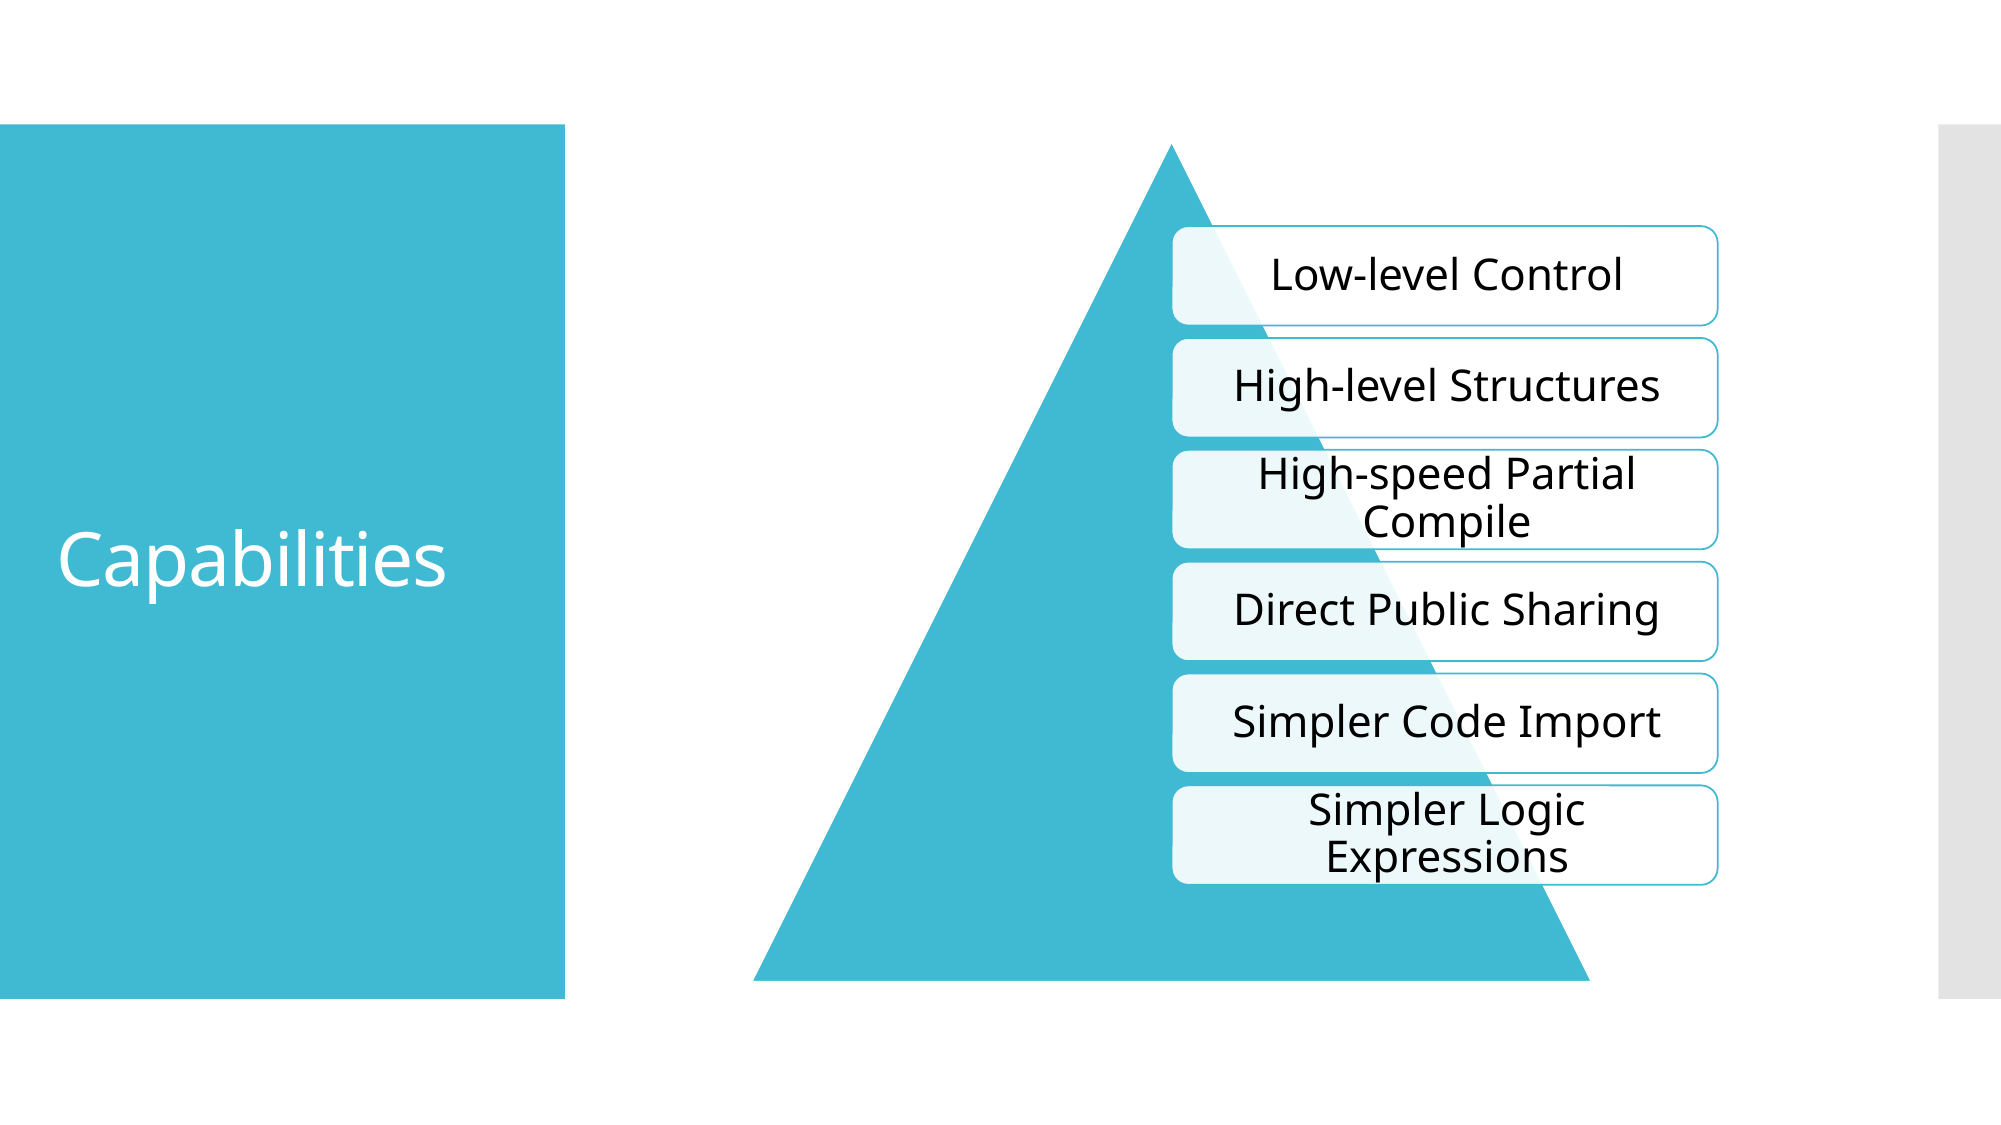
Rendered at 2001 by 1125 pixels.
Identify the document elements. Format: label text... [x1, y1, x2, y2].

title Capabilities [41, 184, 525, 940]
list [634, 141, 1835, 982]
